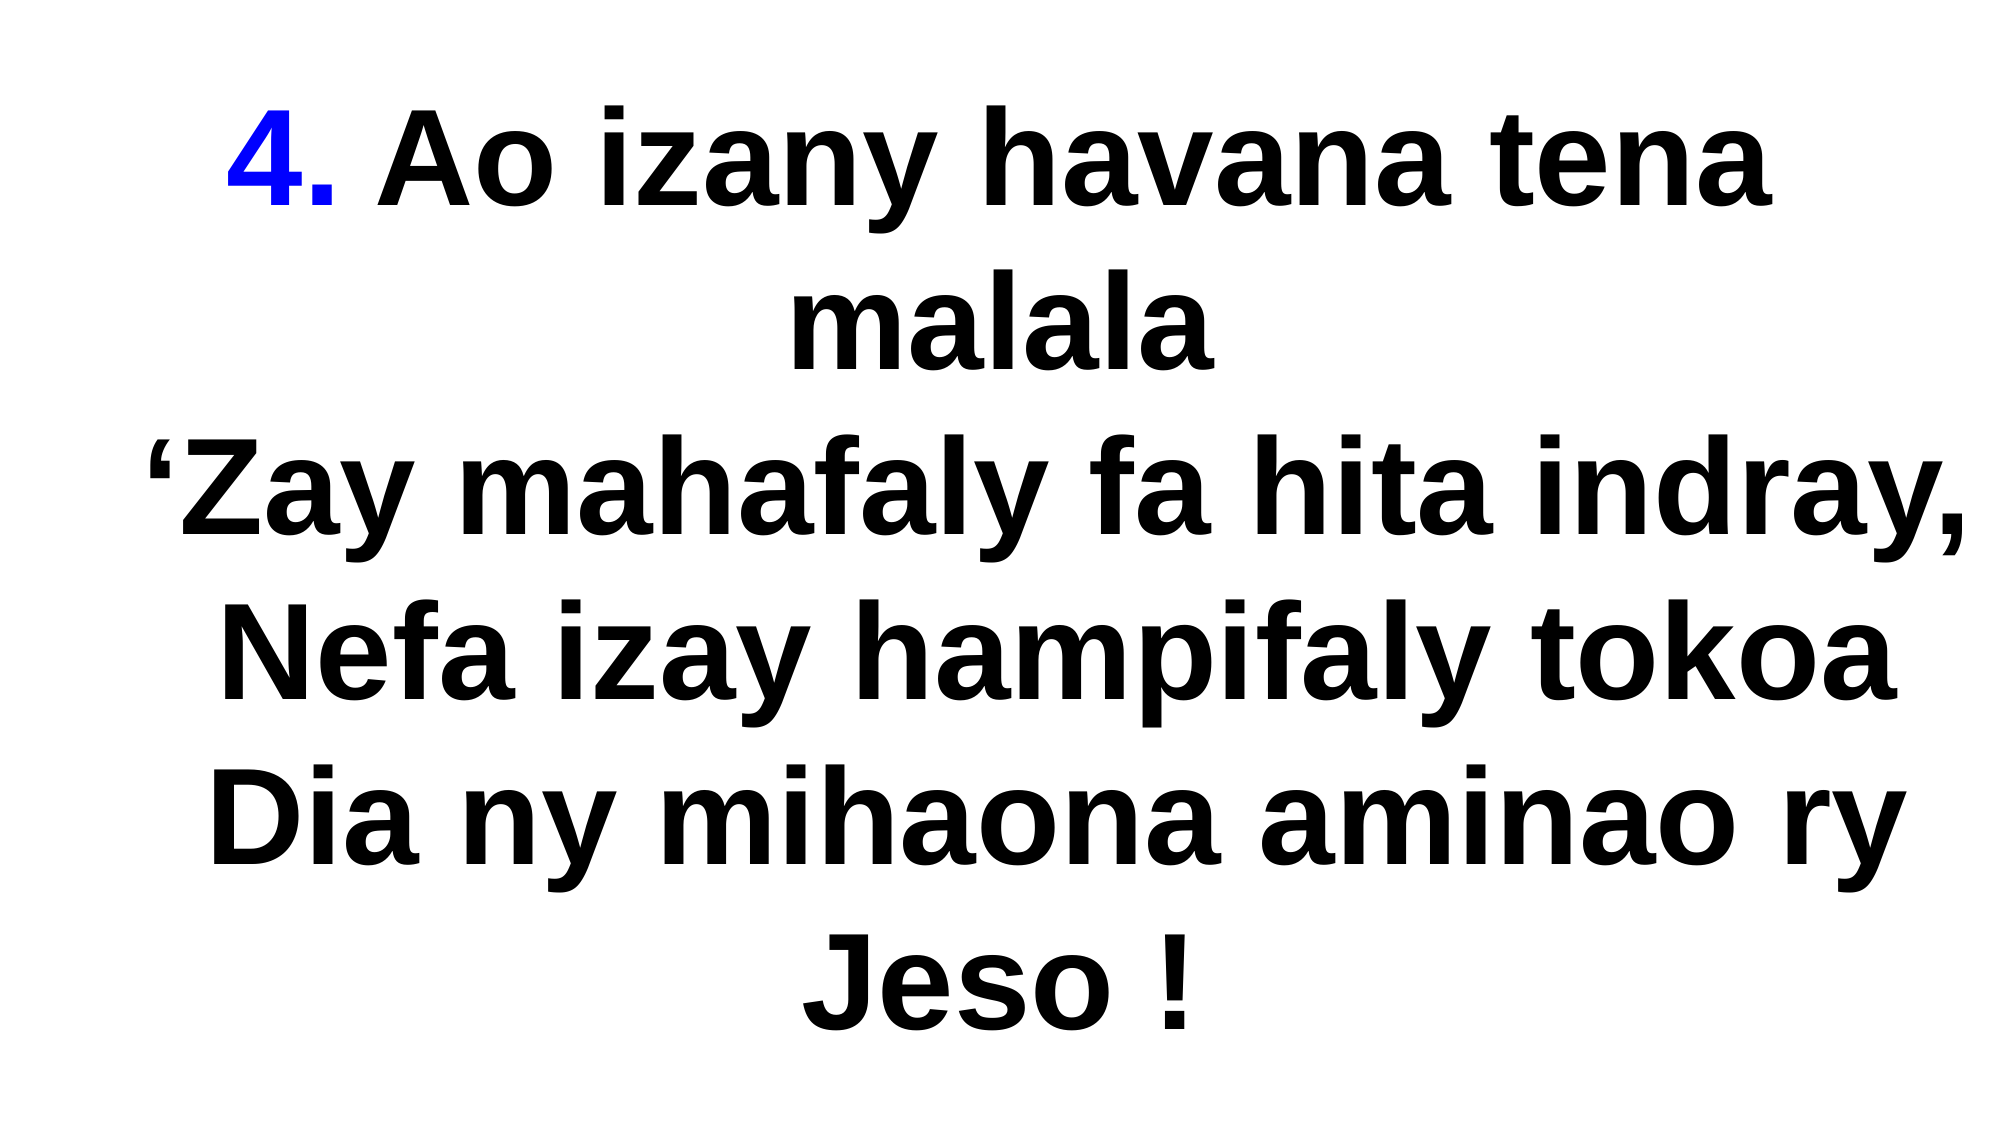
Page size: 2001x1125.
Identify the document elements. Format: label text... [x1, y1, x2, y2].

text_box 4. Ao izany havana tena malala ‘Zay mahafaly fa hita indray, Nefa izay hampifaly tokoa Dia ny mihaona aminao ry Jeso ! [0, 60, 2000, 1065]
